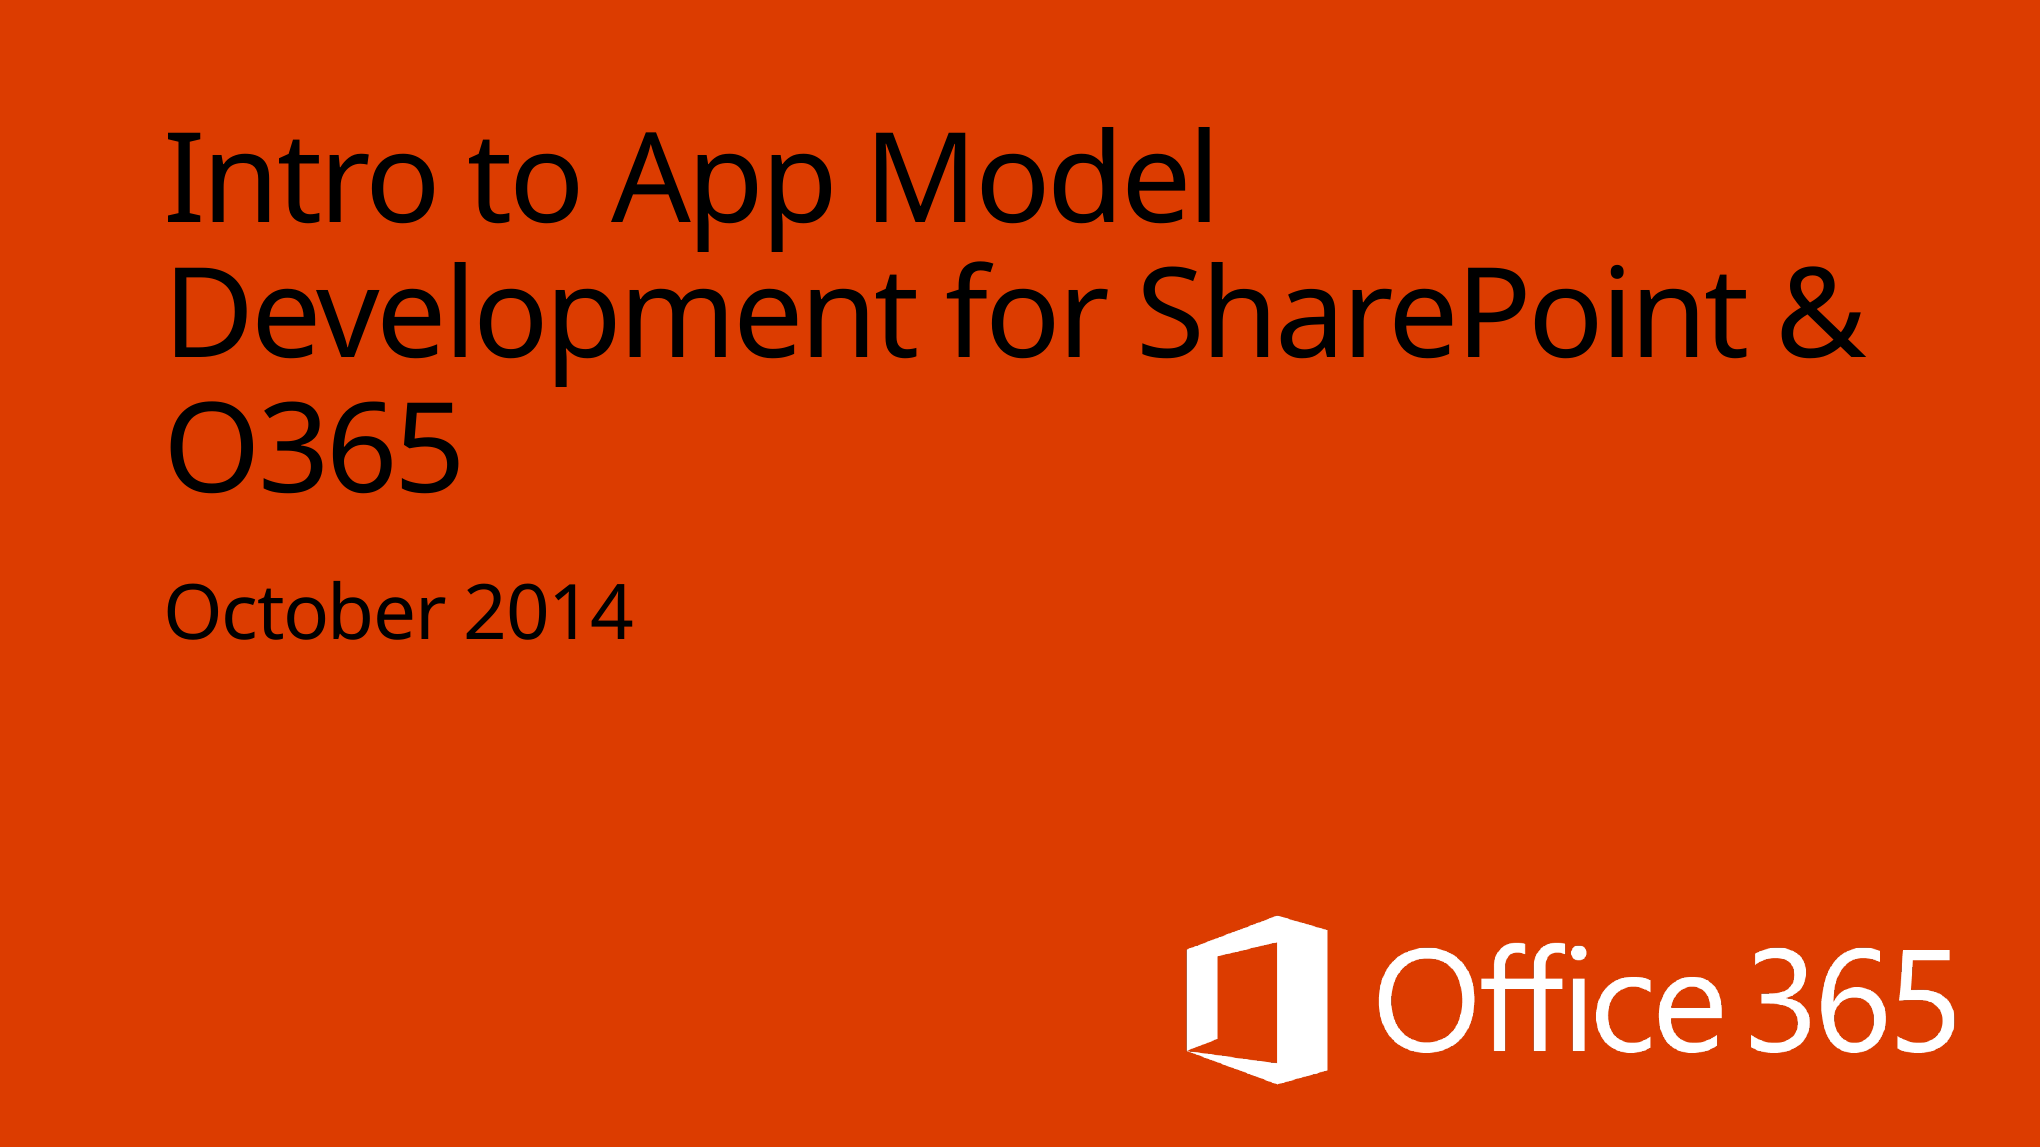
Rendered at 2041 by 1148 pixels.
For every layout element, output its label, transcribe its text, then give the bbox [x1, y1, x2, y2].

list October 2014 [163, 573, 1878, 657]
title Intro to App Model Development for SharePoint & O365 [163, 63, 1878, 520]
picture [1113, 842, 2023, 1148]
